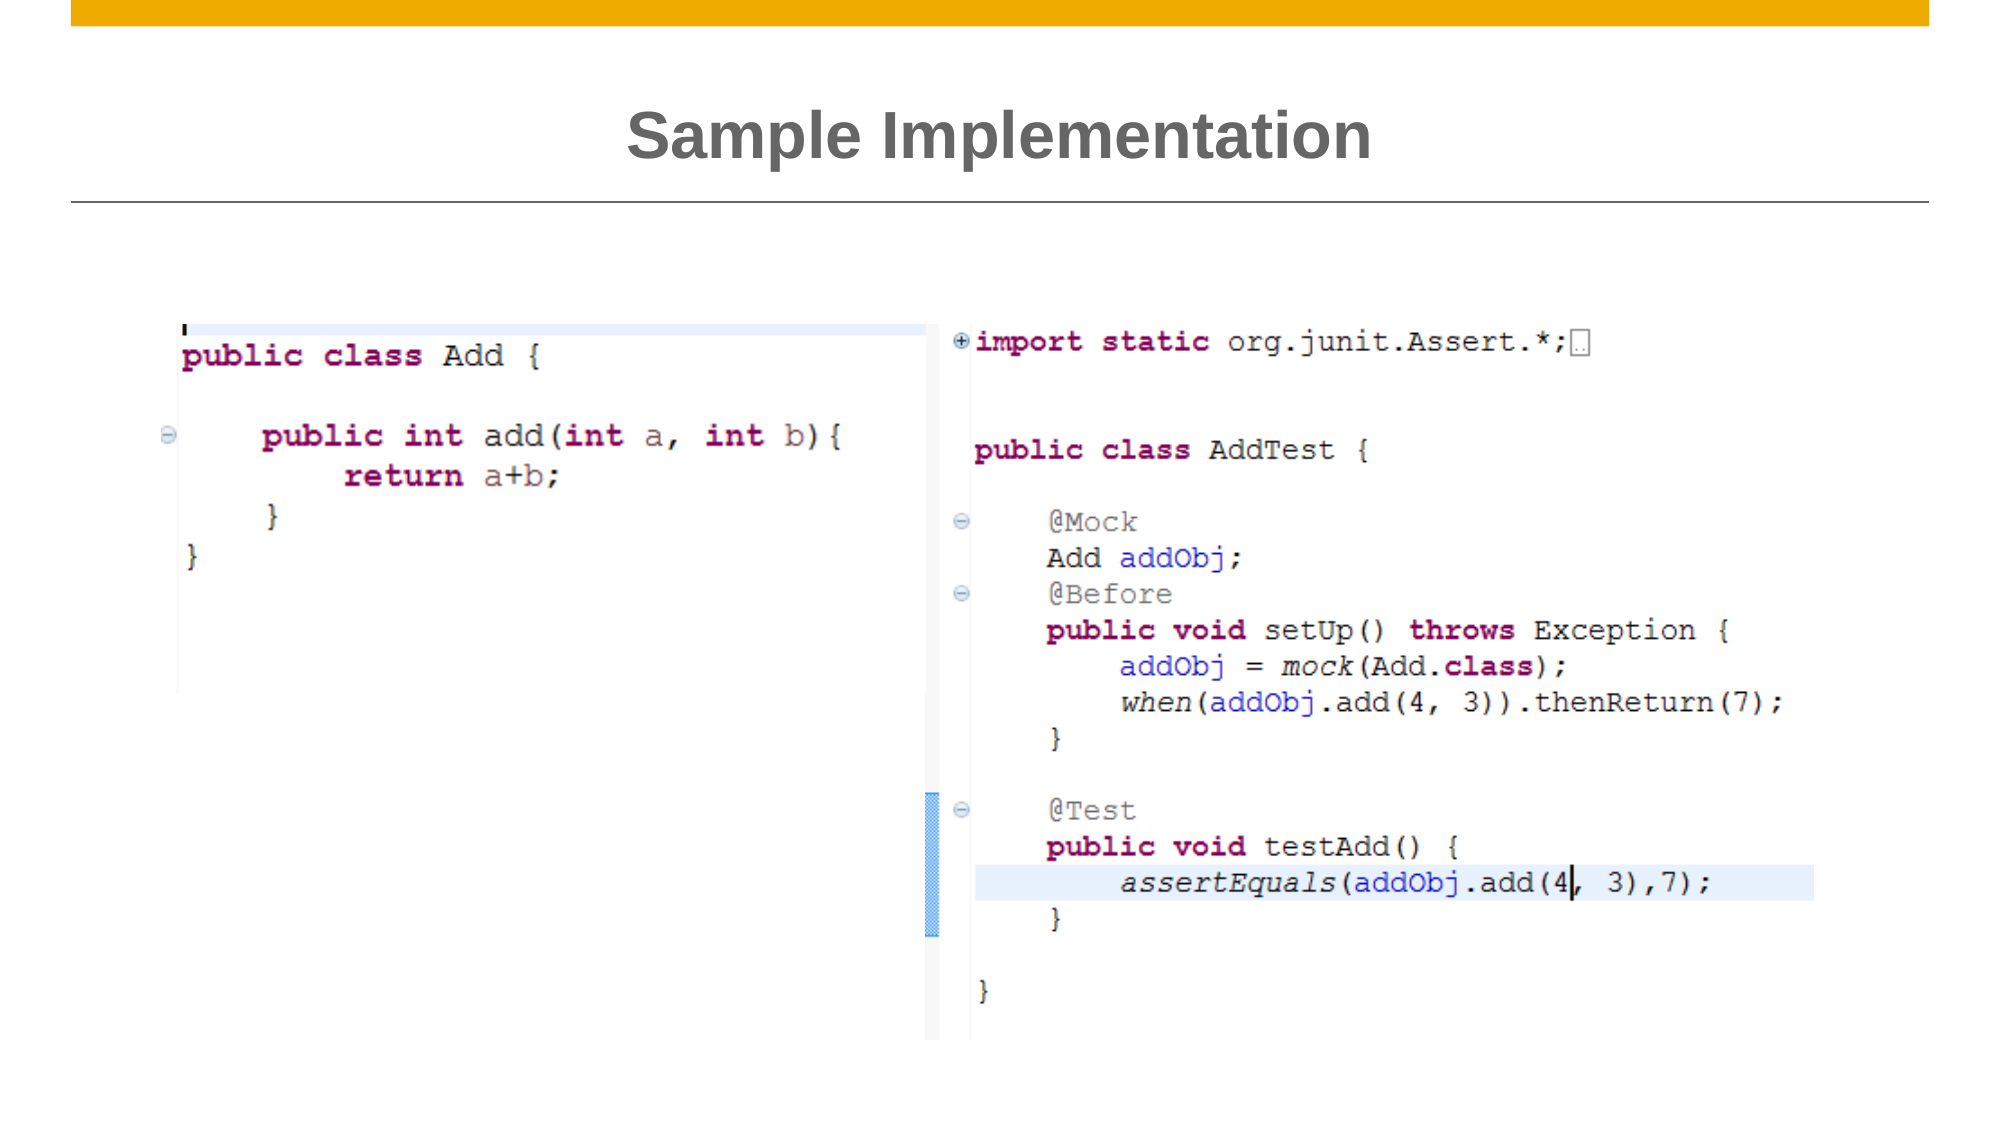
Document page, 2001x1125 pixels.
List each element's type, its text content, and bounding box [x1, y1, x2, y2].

picture [161, 323, 1814, 1040]
title Sample Implementation [249, 75, 1750, 172]
